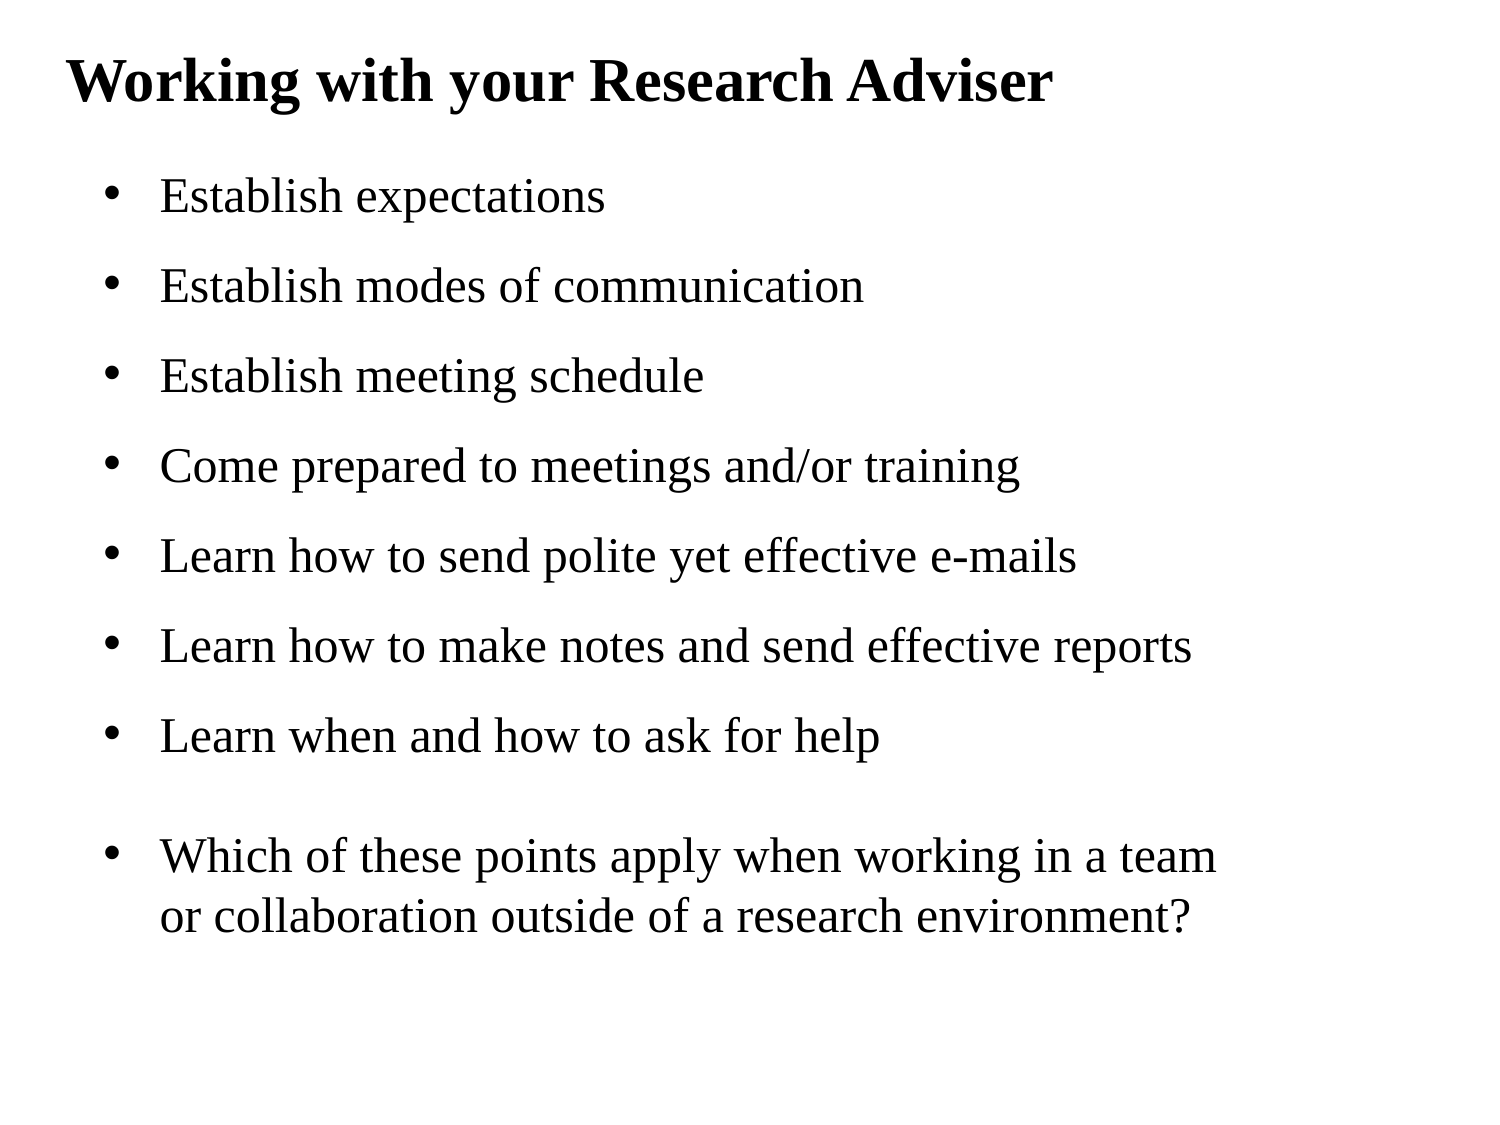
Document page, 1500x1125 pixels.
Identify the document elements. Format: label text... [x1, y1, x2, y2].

text_box Working with your Research Adviser [50, 31, 1071, 122]
text_box Establish expectations Establish modes of communication Establish meeting schedule Come prepared to meetings and/or training Learn how to send polite yet effective e-mails Learn how to make notes and send effective reports Learn when and how to ask for help Which of these points apply when working in a team or collaboration outside of a research environment? [88, 155, 1245, 950]
